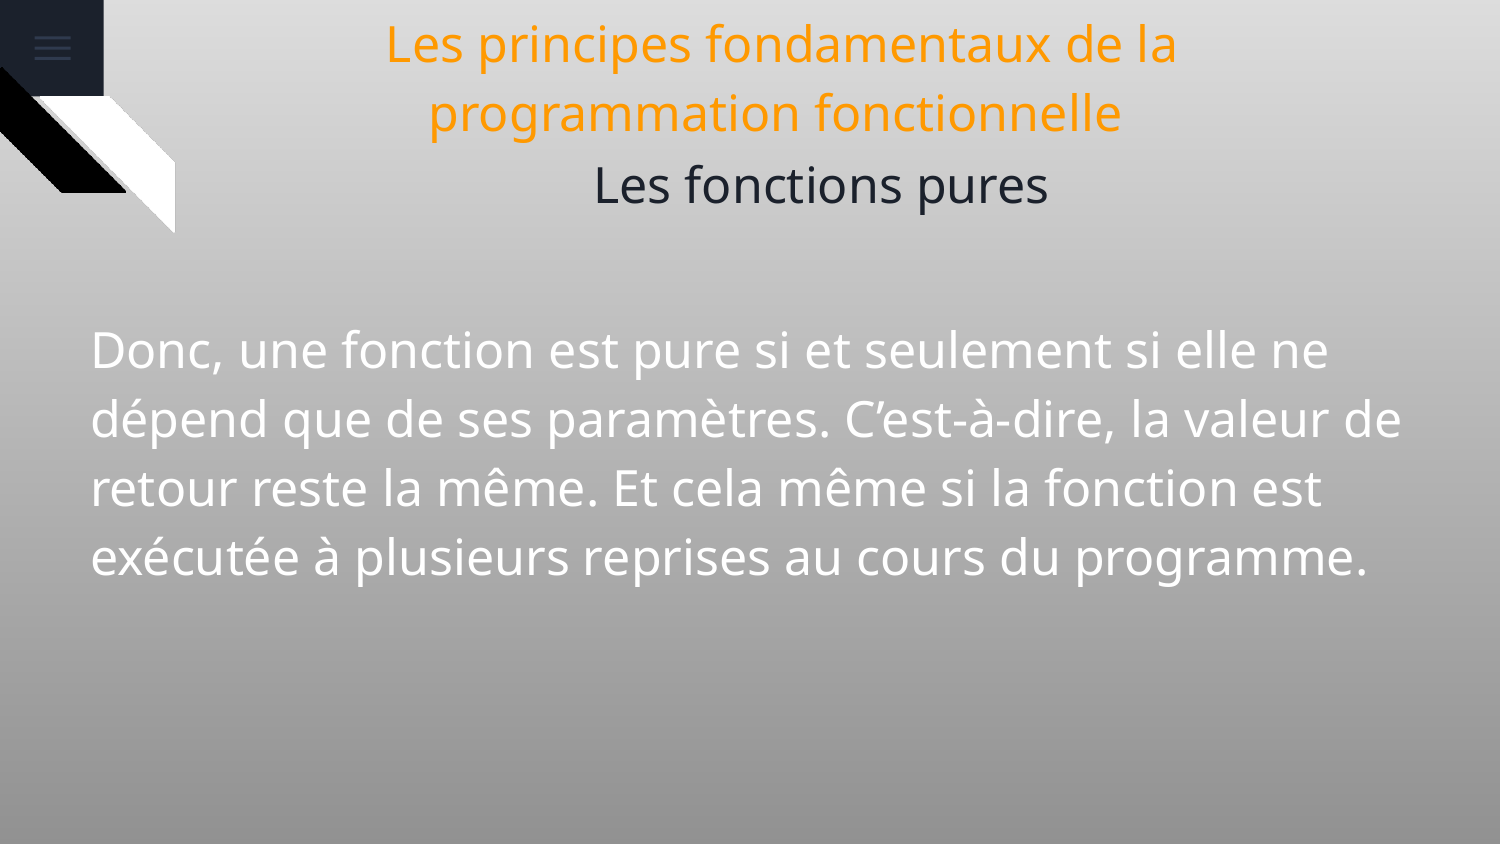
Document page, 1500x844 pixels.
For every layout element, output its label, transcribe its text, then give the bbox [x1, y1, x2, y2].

text_box Donc, une fonction est pure si et seulement si elle ne dépend que de ses paramètres. C’est-à-dire, la valeur de retour reste la même. Et cela même si la fonction est exécutée à plusieurs reprises au cours du programme. [0, 150, 1500, 823]
picture [0, 67, 176, 150]
title Les principes fondamentaux de la programmation fonctionnelle [204, 0, 1360, 67]
text_box Les fonctions pures [237, 138, 1393, 229]
